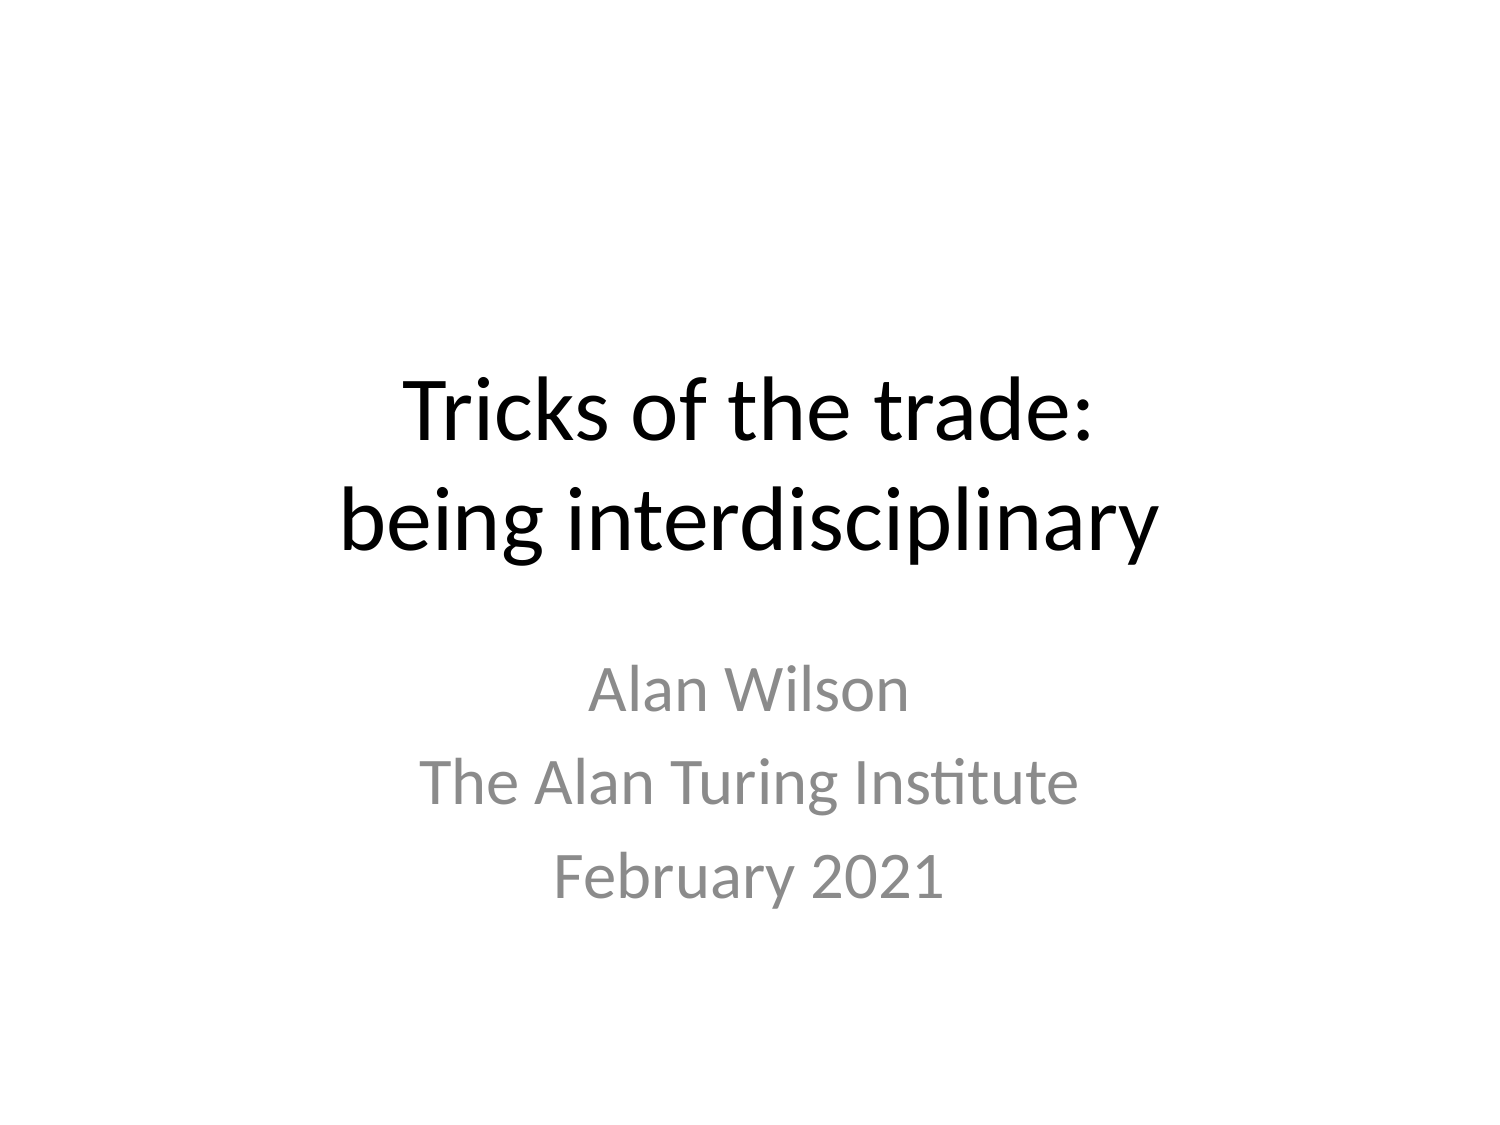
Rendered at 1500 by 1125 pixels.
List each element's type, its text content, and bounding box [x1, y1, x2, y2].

subtitle Alan Wilson The Alan Turing Institute February 2021 [225, 637, 1275, 925]
title Tricks of the trade: being interdisciplinary [112, 326, 1388, 591]
